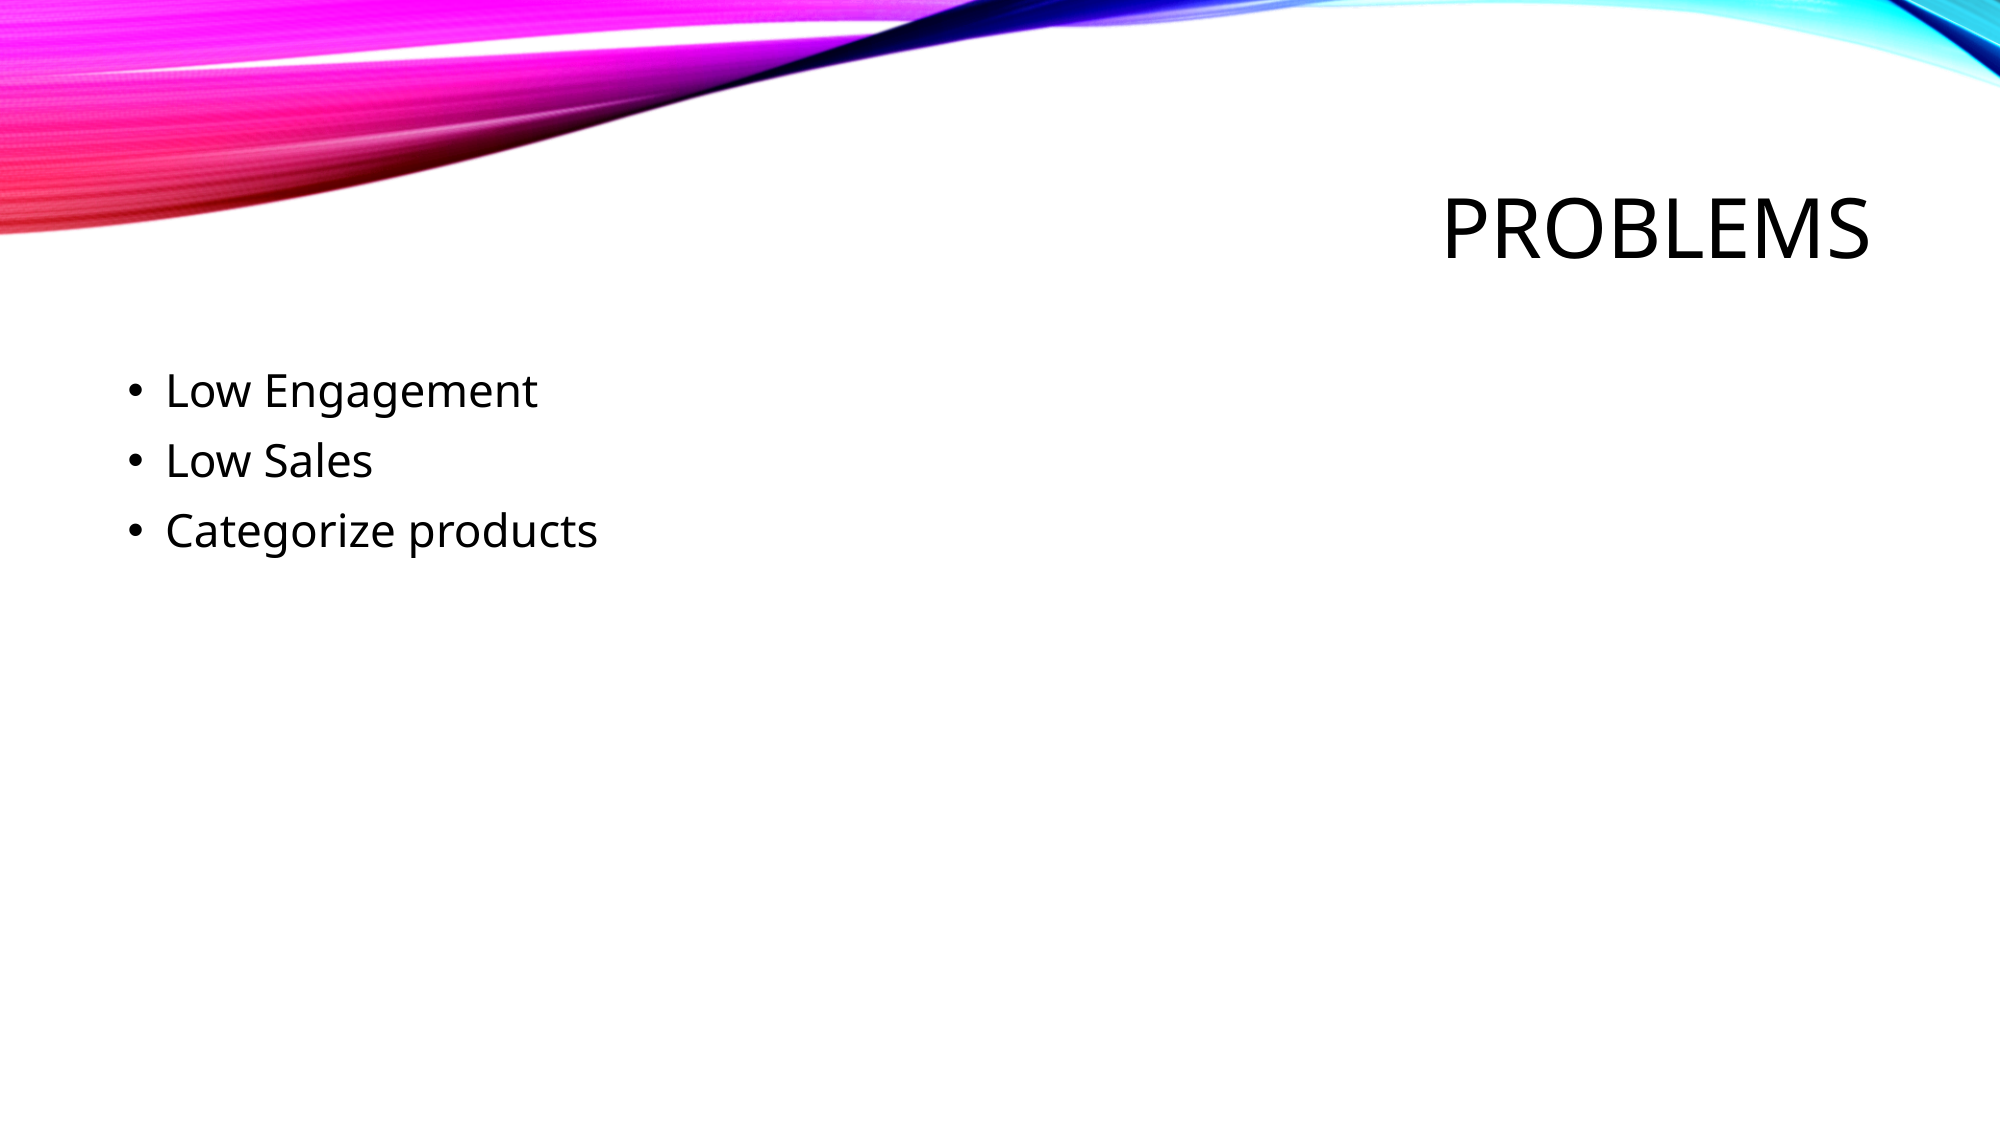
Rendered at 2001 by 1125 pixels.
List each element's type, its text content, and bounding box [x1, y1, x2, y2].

picture [0, 0, 2000, 237]
title Problems [474, 125, 1888, 338]
picture [1890, 0, 2000, 75]
picture [1910, 0, 2000, 45]
list Low Engagement Low Sales Categorize products [112, 360, 1888, 1021]
